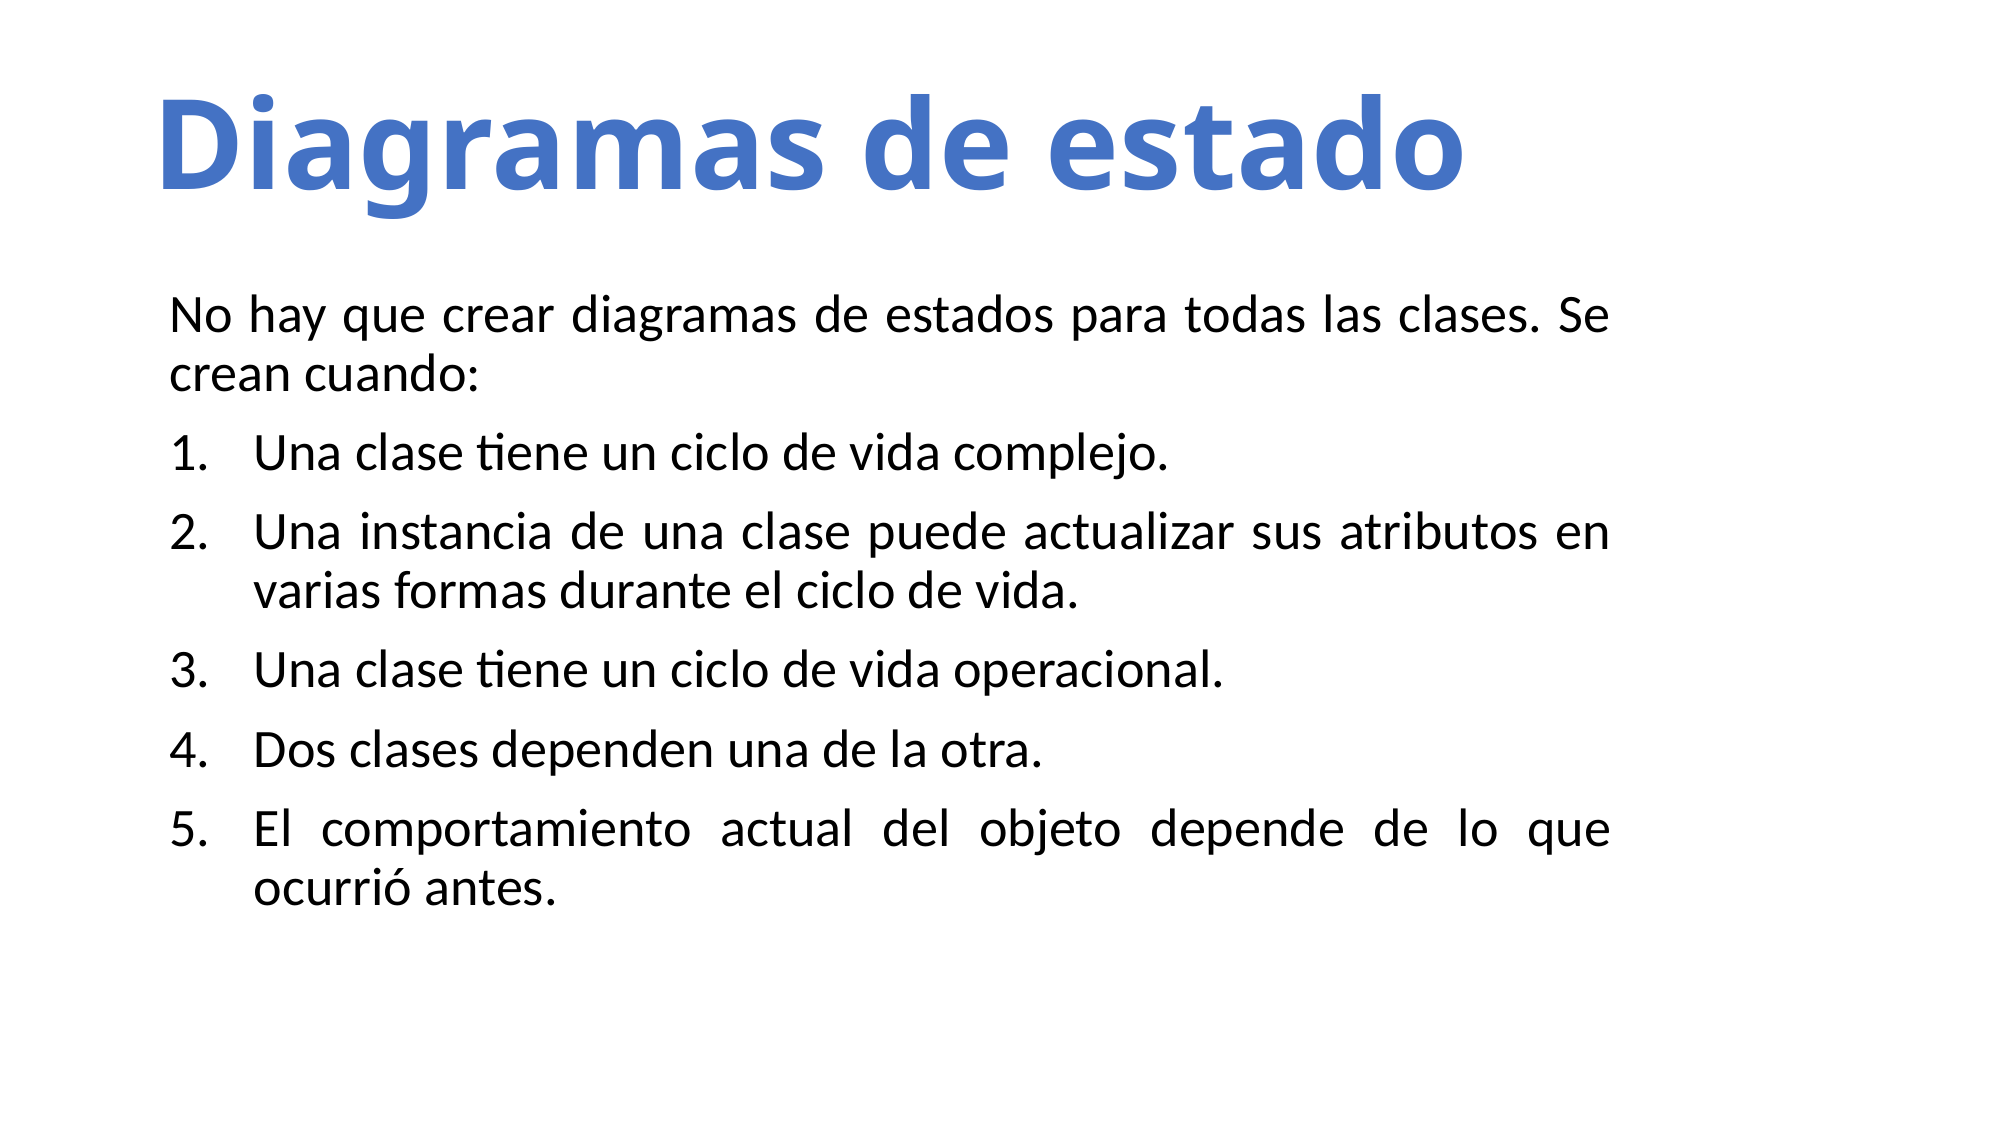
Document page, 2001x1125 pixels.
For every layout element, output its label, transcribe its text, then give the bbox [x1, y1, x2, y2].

text_box No hay que crear diagramas de estados para todas las clases. Se crean cuando: Una clase tiene un ciclo de vida complejo. Una instancia de una clase puede actualizar sus atributos en varias formas durante el ciclo de vida. Una clase tiene un ciclo de vida operacional. Dos clases dependen una de la otra. El comportamiento actual del objeto depende de lo que ocurrió antes. [154, 278, 1629, 1033]
title Diagramas de estado [137, 63, 1863, 224]
